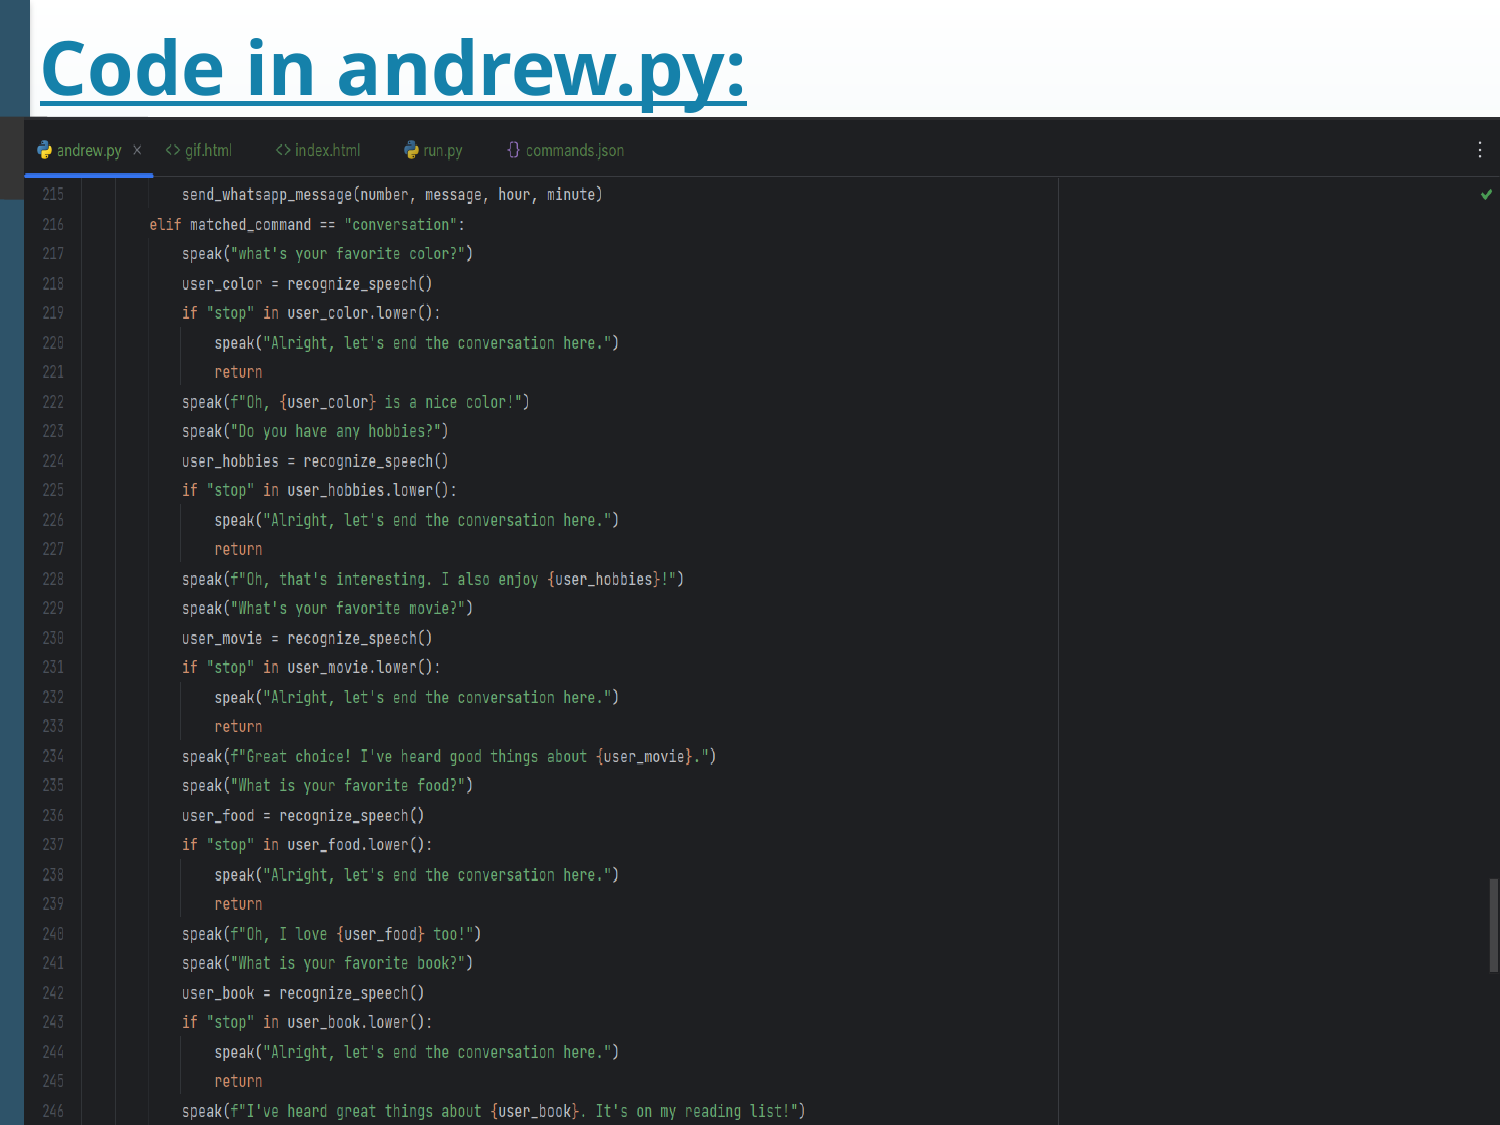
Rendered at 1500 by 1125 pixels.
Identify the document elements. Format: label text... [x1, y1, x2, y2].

title Code in andrew.py: [24, 12, 1106, 117]
picture [24, 117, 1500, 1125]
